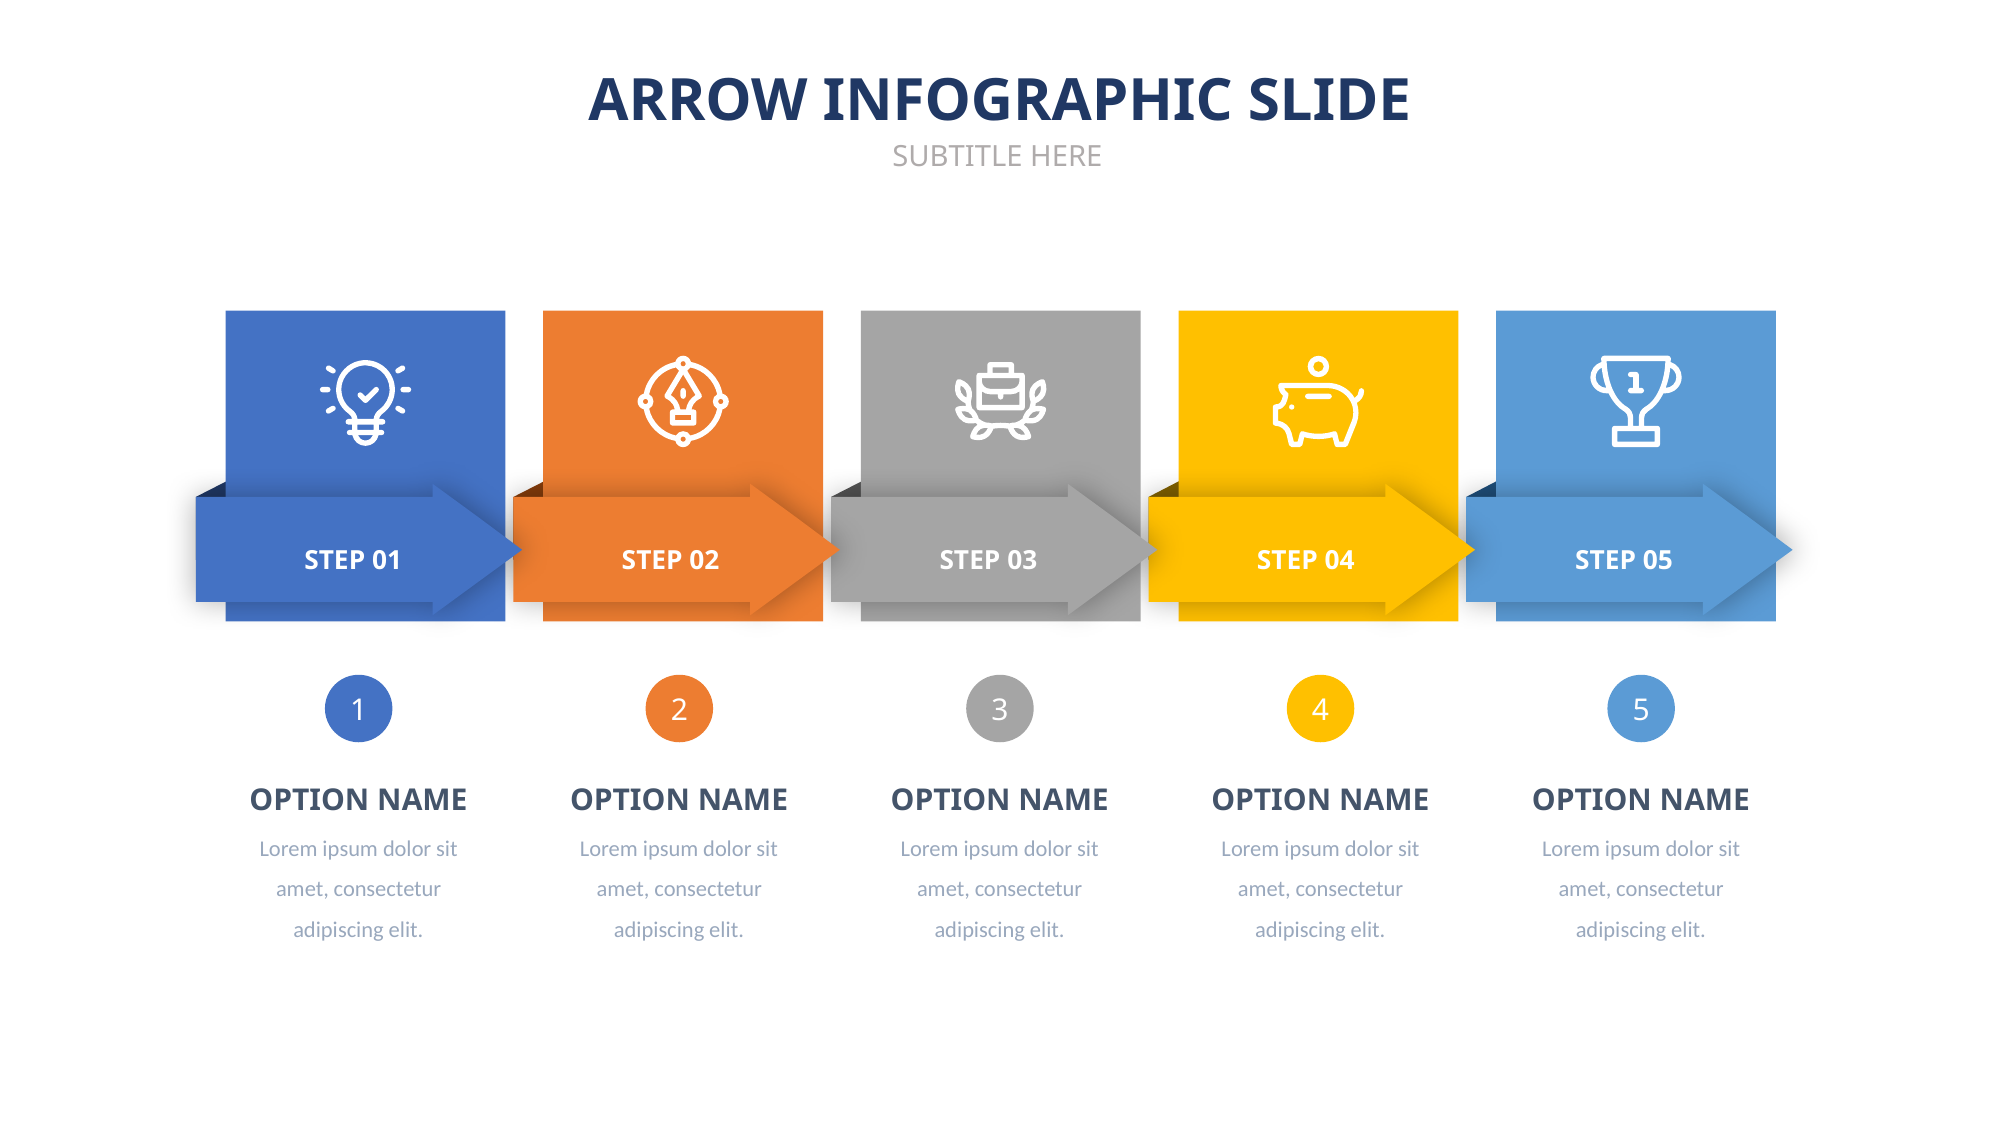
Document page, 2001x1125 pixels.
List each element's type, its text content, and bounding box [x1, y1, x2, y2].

text_box 2 [644, 673, 715, 744]
text_box ARROW INFOGRAPHIC SLIDE [137, 33, 1863, 140]
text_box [1185, 755, 1456, 946]
text_box 1 [323, 673, 394, 744]
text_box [544, 755, 815, 946]
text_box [864, 755, 1135, 946]
text_box 5 [1606, 673, 1676, 744]
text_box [223, 755, 494, 946]
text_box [840, 310, 1158, 622]
text_box SUBTITLE HERE [864, 119, 1131, 180]
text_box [1506, 755, 1777, 946]
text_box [1475, 310, 1793, 622]
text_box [1158, 310, 1475, 622]
text_box 4 [1285, 673, 1356, 744]
text_box 3 [965, 673, 1035, 744]
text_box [195, 310, 523, 622]
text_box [523, 310, 840, 622]
